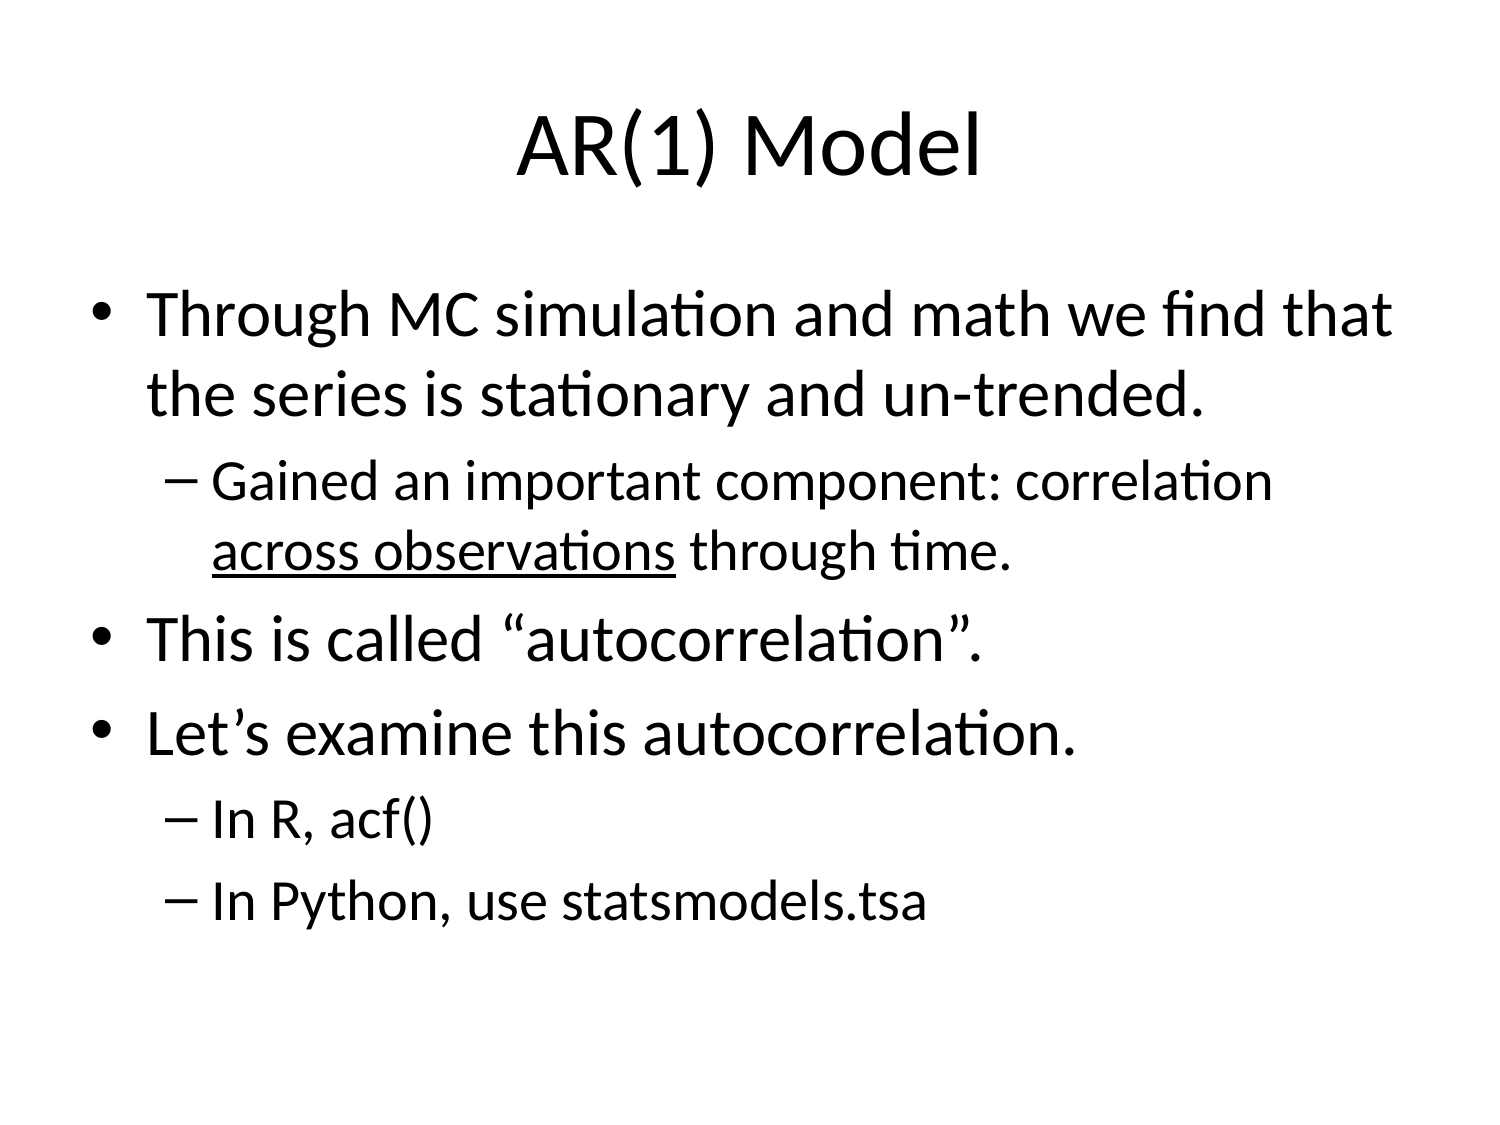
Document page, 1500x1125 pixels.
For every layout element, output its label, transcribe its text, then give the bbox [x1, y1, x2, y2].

list Through MC simulation and math we find that the series is stationary and un-trended. Gained an important component: correlation across observations through time. This is called “autocorrelation”. Let’s examine this autocorrelation. In R, acf() In Python, use statsmodels.tsa [75, 262, 1425, 1005]
title AR(1) Model [75, 45, 1425, 233]
